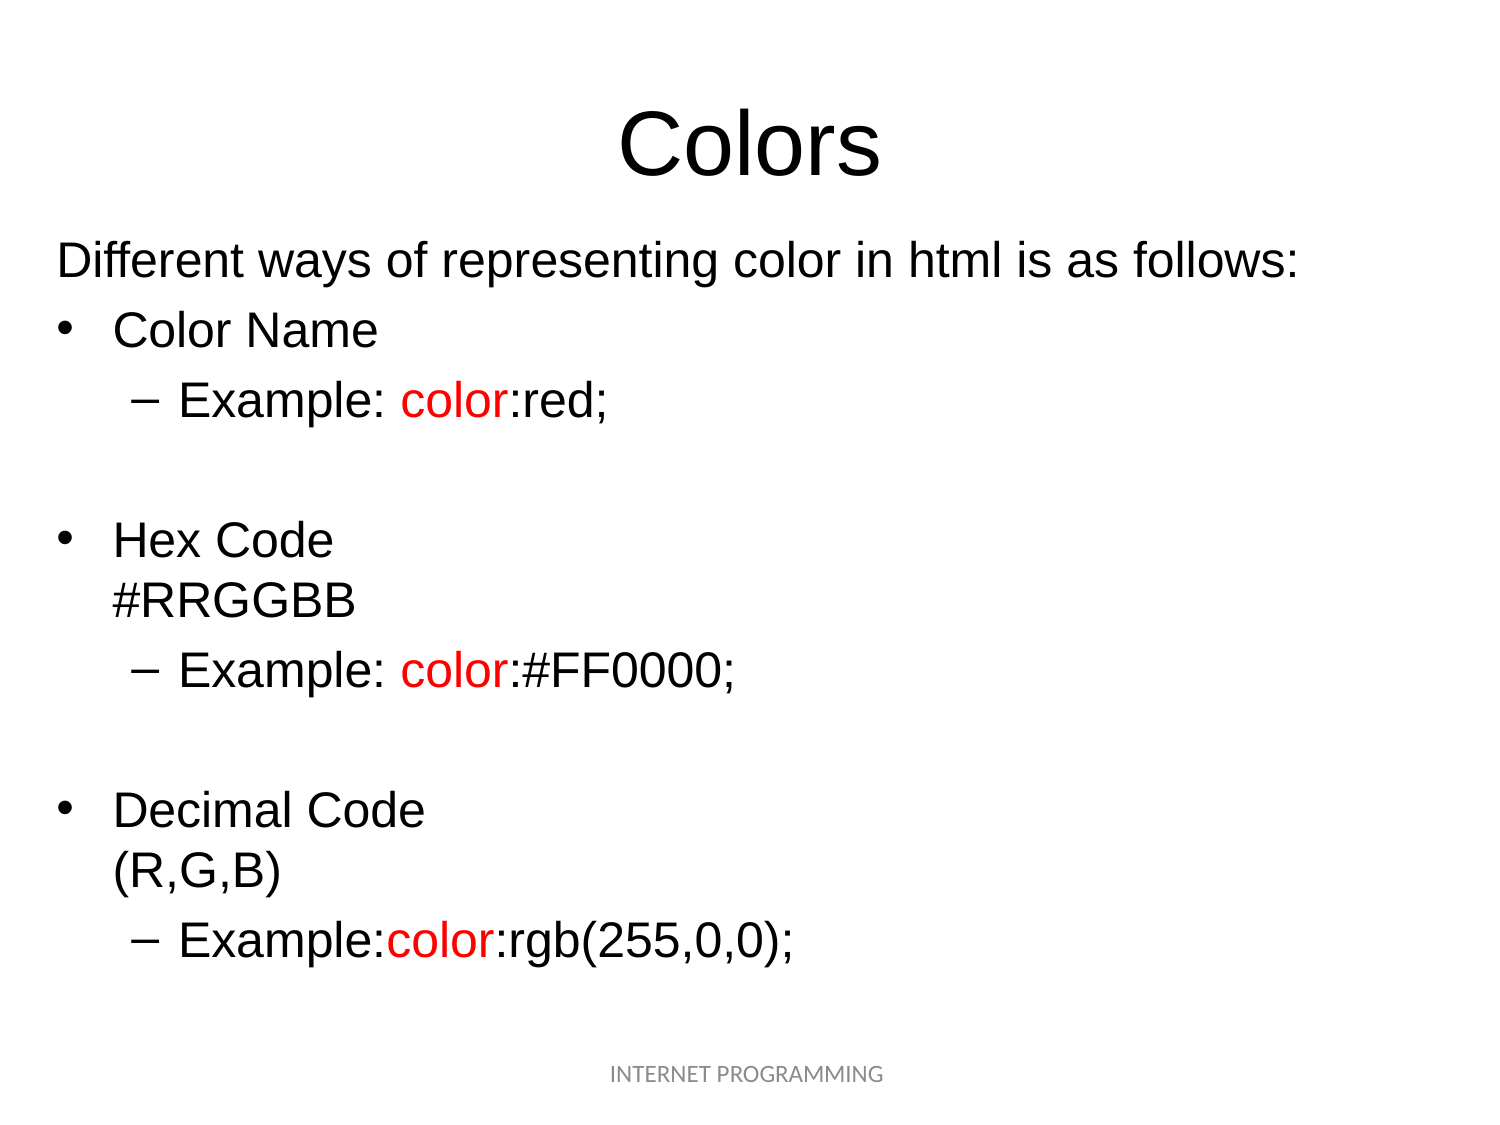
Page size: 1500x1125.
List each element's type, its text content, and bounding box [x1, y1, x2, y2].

list Different ways of representing color in html is as follows: Color Name Example: color:red; Hex Code #RRGGBB Example: color:#FF0000; Decimal Code (R,G,B) Example:color:rgb(255,0,0); [41, 219, 1500, 1059]
footer INTERNET PROGRAMMING [512, 1042, 988, 1103]
title Colors [75, 45, 1425, 219]
